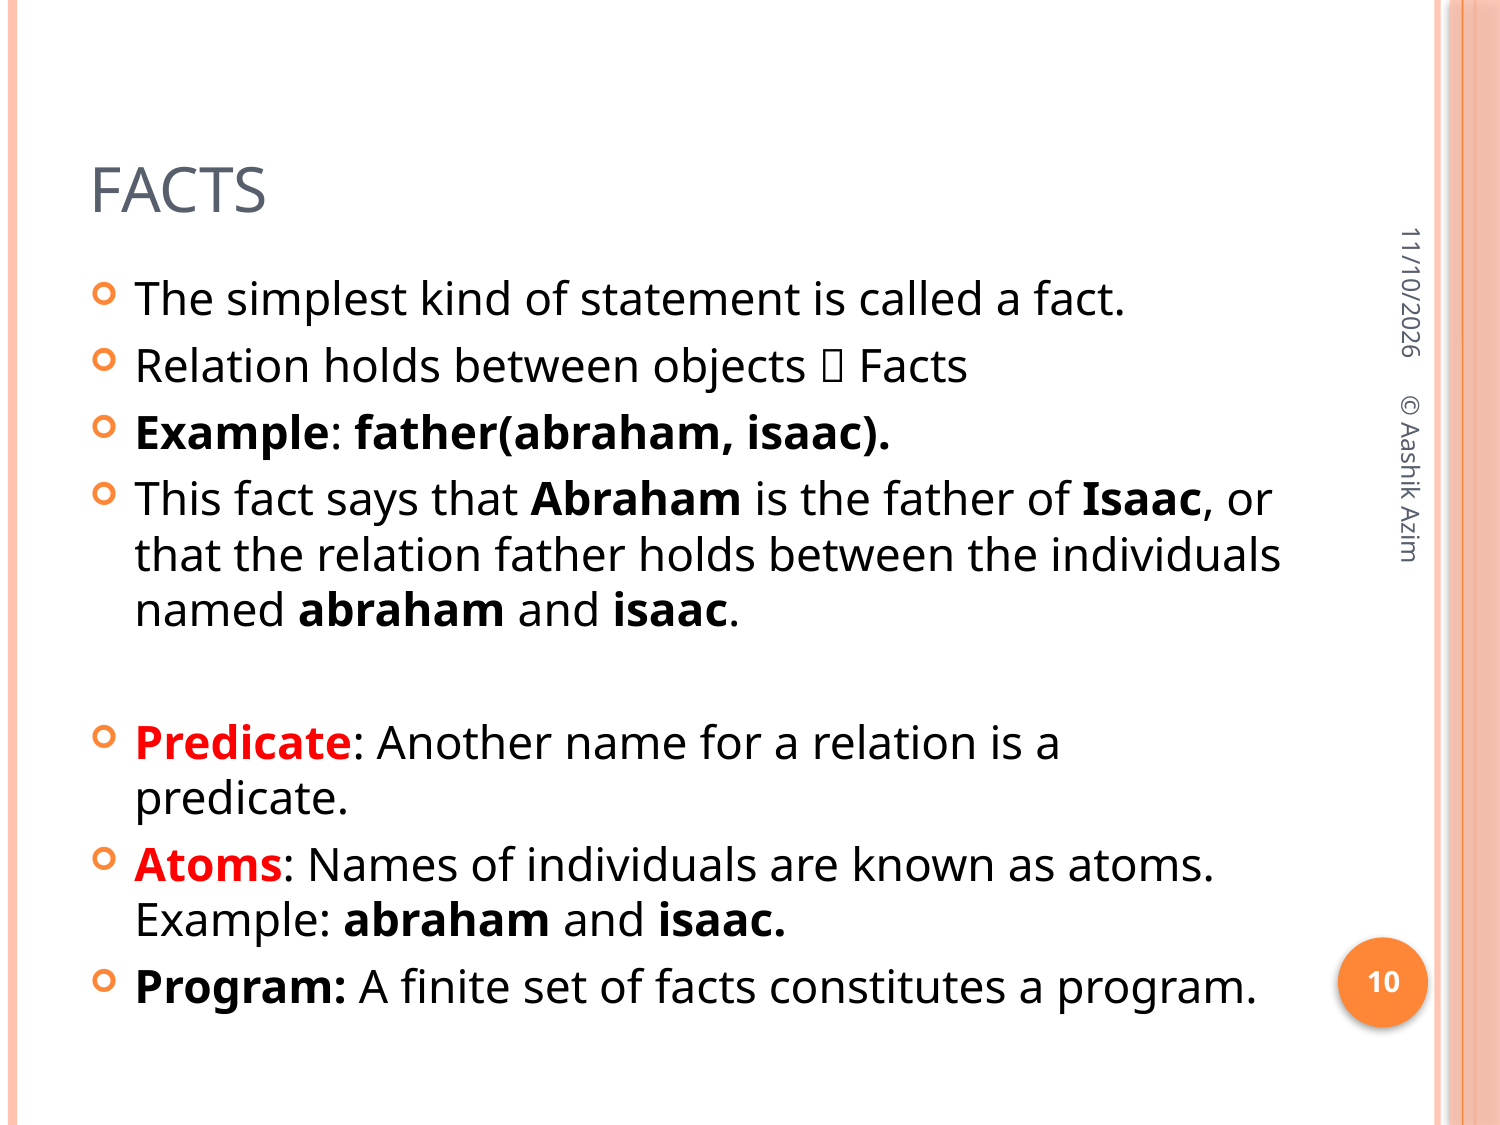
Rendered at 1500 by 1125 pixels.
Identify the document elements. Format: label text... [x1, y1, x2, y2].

title Facts [75, 45, 1300, 233]
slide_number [1378, 43, 1442, 374]
footer © Aashik Azim [1379, 380, 1440, 906]
slide_number 10 [1333, 940, 1434, 1027]
list The simplest kind of statement is called a fact. Relation holds between objects  Facts Example: father(abraham, isaac). This fact says that Abraham is the father of Isaac, or that the relation father holds between the individuals named abraham and isaac. Predicate: Another name for a relation is a predicate. Atoms: Names of individuals are known as atoms. Example: abraham and isaac. Program: A finite set of facts constitutes a program. [75, 262, 1300, 1062]
